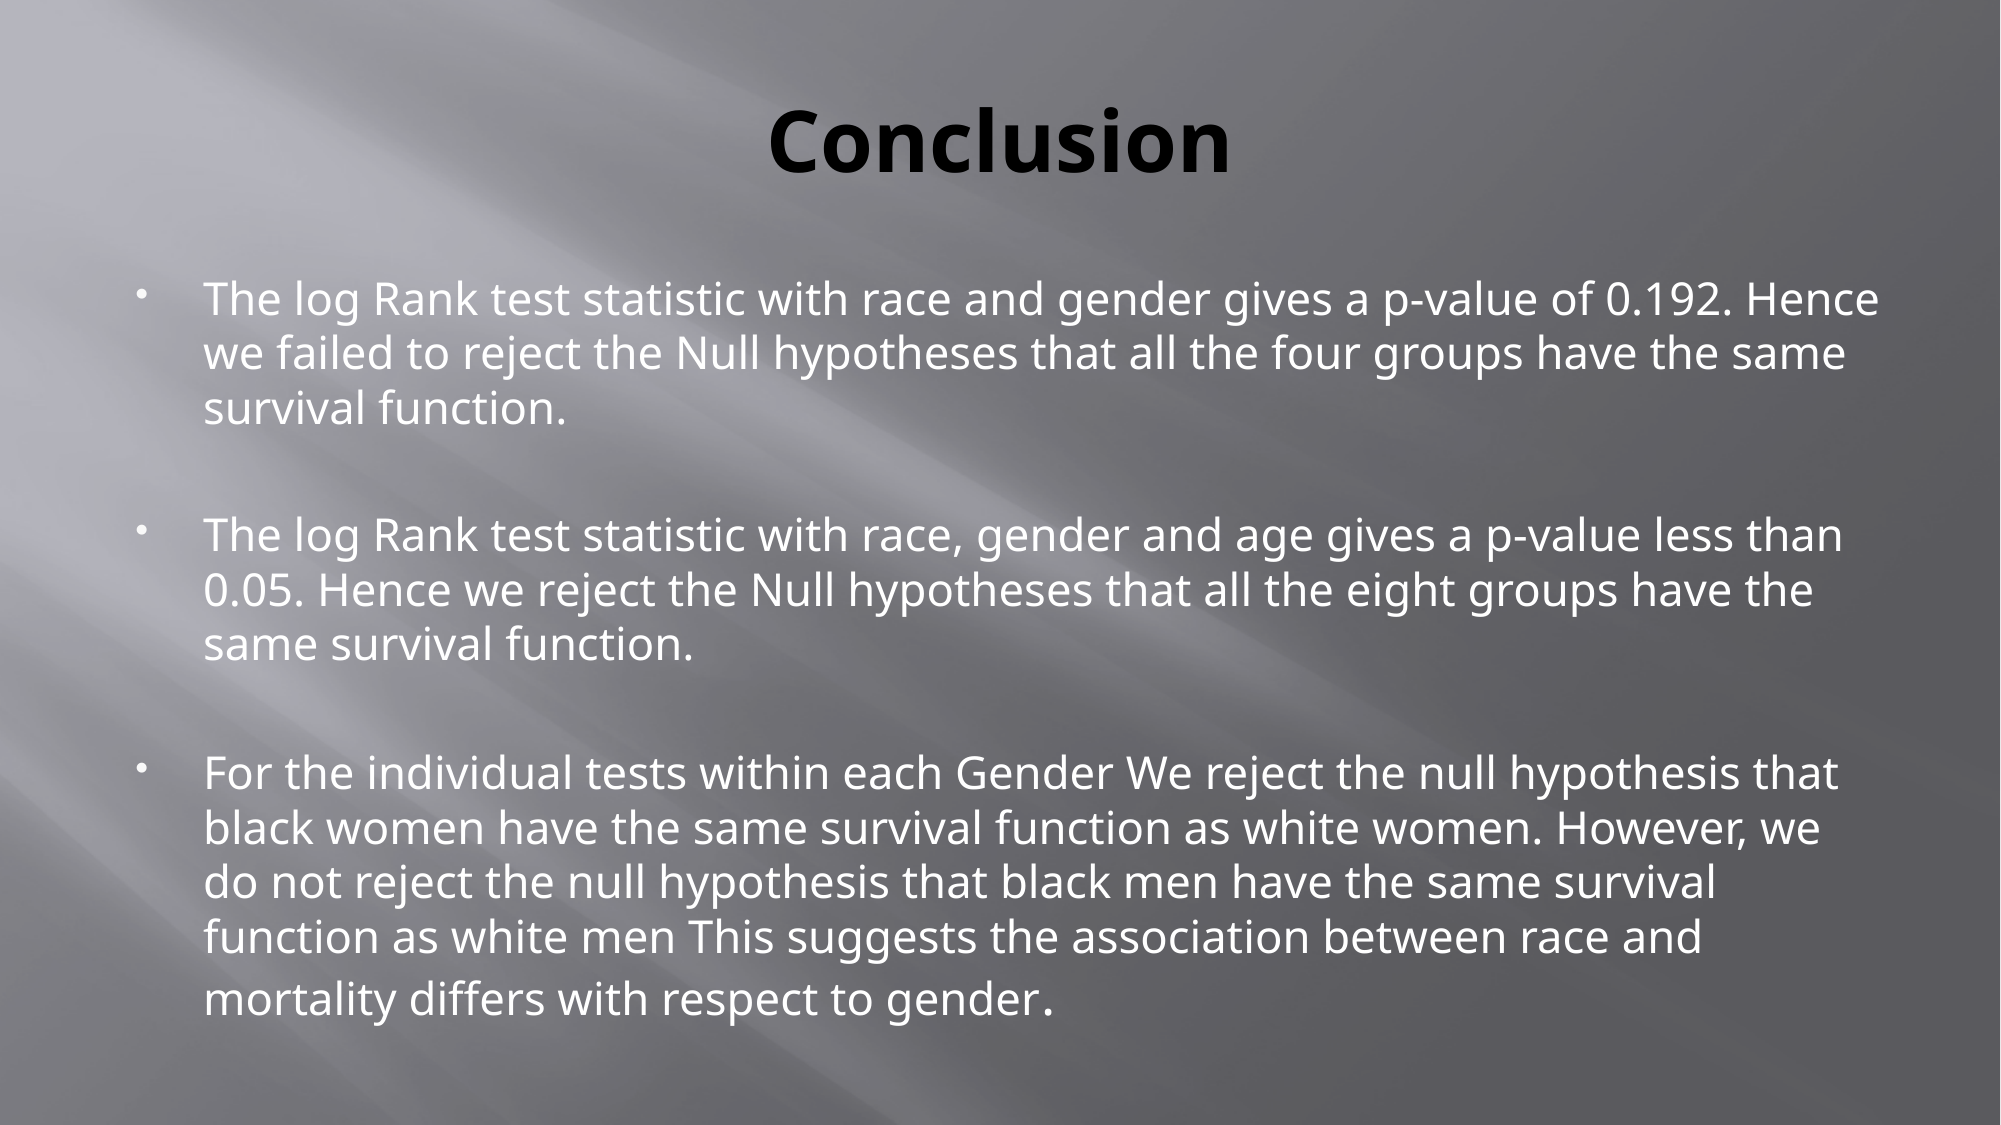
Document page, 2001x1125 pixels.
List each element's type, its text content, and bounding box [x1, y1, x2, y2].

list The log Rank test statistic with race and gender gives a p-value of 0.192. Hence we failed to reject the Null hypotheses that all the four groups have the same survival function. The log Rank test statistic with race, gender and age gives a p-value less than 0.05. Hence we reject the Null hypotheses that all the eight groups have the same survival function. For the individual tests within each Gender We reject the null hypothesis that black women have the same survival function as white women. However, we do not reject the null hypothesis that black men have the same survival function as white men This suggests the association between race and mortality differs with respect to gender. [99, 262, 1900, 1035]
title Conclusion [99, 45, 1900, 233]
